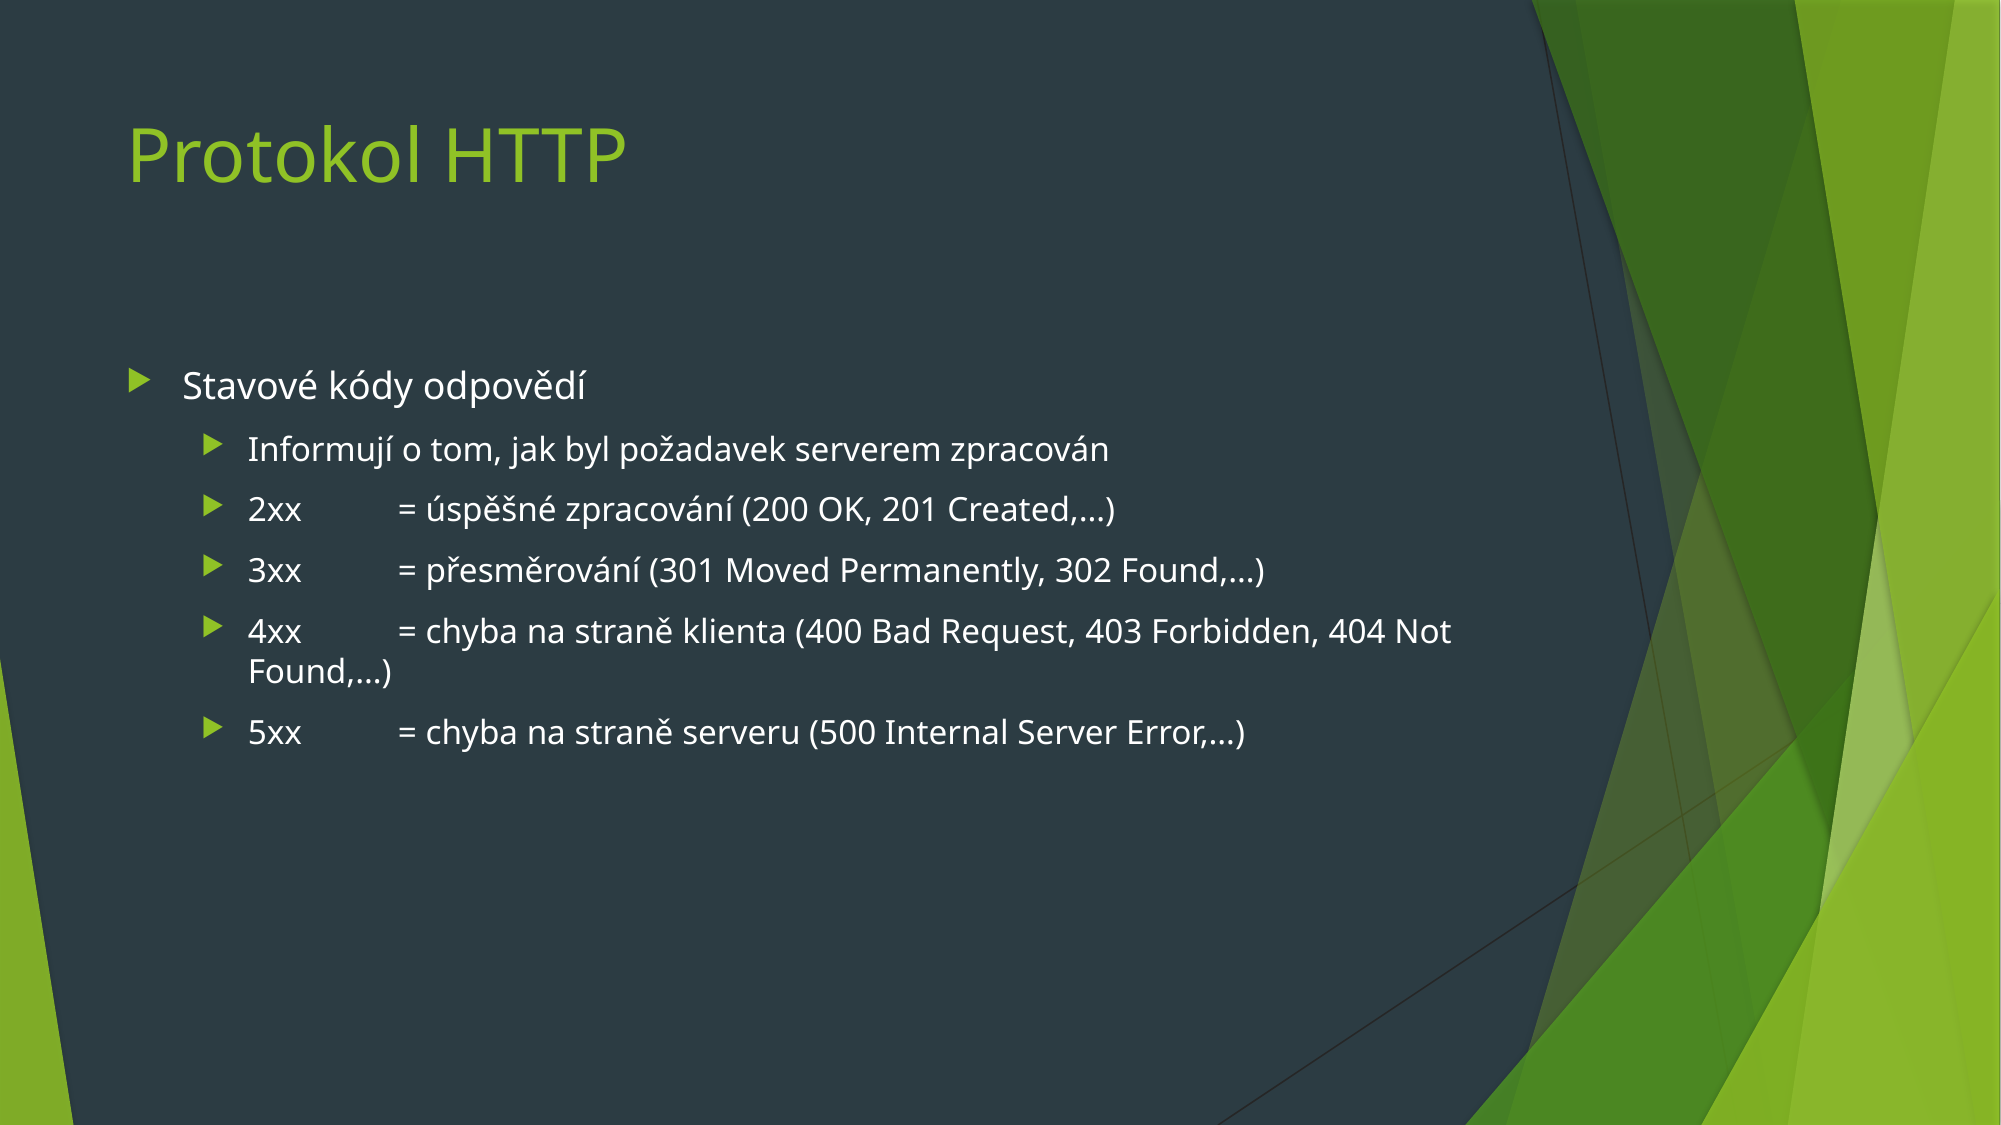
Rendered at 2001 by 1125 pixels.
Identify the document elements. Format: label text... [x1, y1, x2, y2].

title Protokol HTTP [111, 99, 1522, 317]
list Stavové kódy odpovědí Informují o tom, jak byl požadavek serverem zpracován 2xx = úspěšné zpracování (200 OK, 201 Created,…) 3xx = přesměrování (301 Moved Permanently, 302 Found,…) 4xx = chyba na straně klienta (400 Bad Request, 403 Forbidden, 404 Not Found,…) 5xx = chyba na straně serveru (500 Internal Server Error,…) [111, 354, 1581, 992]
